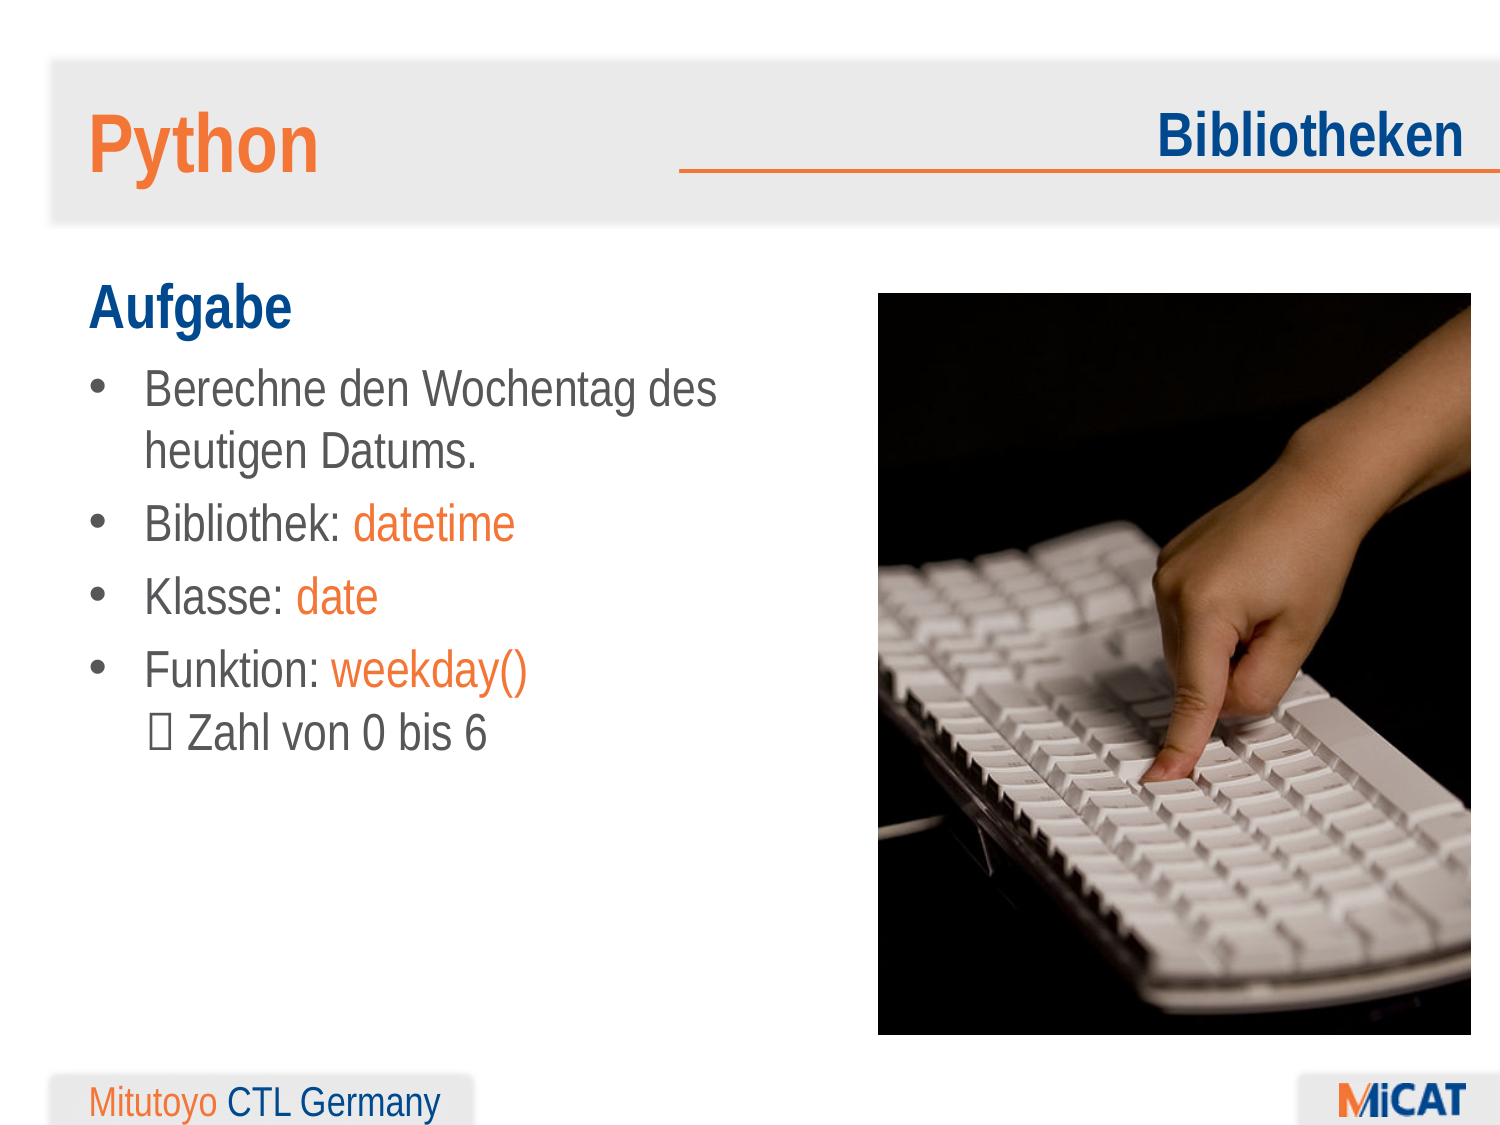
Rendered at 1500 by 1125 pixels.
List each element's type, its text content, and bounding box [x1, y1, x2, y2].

picture [1339, 1083, 1466, 1117]
list Bibliotheken [524, 94, 1466, 171]
list Aufgabe [88, 265, 1471, 355]
list Berechne den Wochentag des heutigen Datums. Bibliothek: datetime Klasse: date Funktion: weekday()  Zahl von 0 bis 6 [88, 354, 833, 1118]
list Python [88, 88, 680, 190]
picture [878, 292, 1471, 1036]
